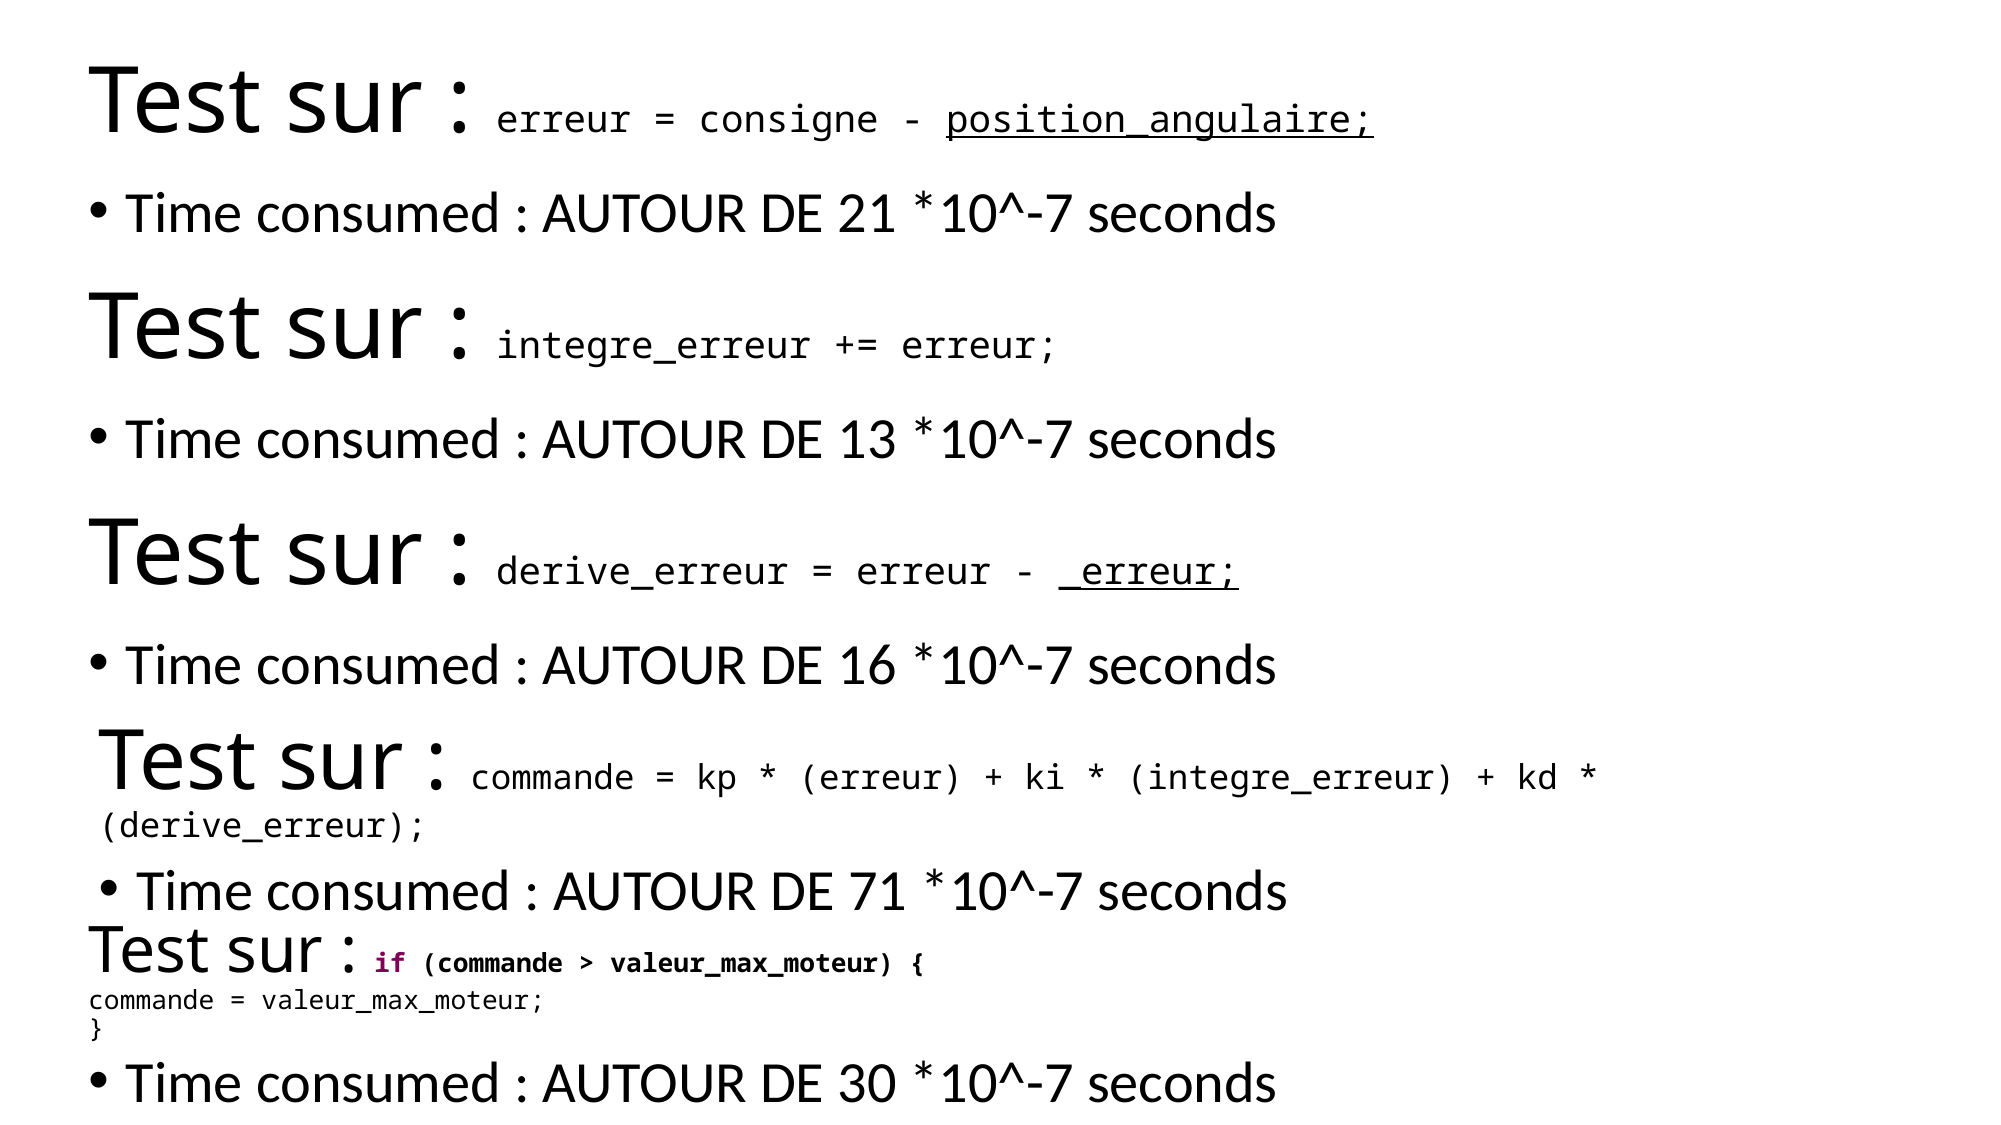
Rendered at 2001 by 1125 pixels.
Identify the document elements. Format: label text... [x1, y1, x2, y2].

text_box Time consumed : AUTOUR DE 13 *10^-7 seconds [73, 400, 1799, 483]
text_box Time consumed : AUTOUR DE 16 *10^-7 seconds [73, 626, 1799, 710]
text_box Time consumed : AUTOUR DE 30 *10^-7 seconds [73, 1044, 1799, 1125]
text_box Time consumed : AUTOUR DE 71 *10^-7 seconds [83, 852, 1809, 936]
text_box Test sur : erreur = consigne - position_angulaire; [73, 31, 1799, 174]
text_box Test sur : integre_erreur += erreur; [73, 257, 1799, 400]
text_box Test sur : derive_erreur = erreur - _erreur; [73, 483, 1799, 626]
text_box Test sur : if (commande > valeur_max_moteur) { commande = valeur_max_moteur; } [73, 908, 1799, 1044]
text_box Time consumed : AUTOUR DE 21 *10^-7 seconds [73, 174, 1799, 257]
text_box Test sur : commande = kp * (erreur) + ki * (integre_erreur) + kd * (derive_erreur); [83, 709, 1809, 852]
